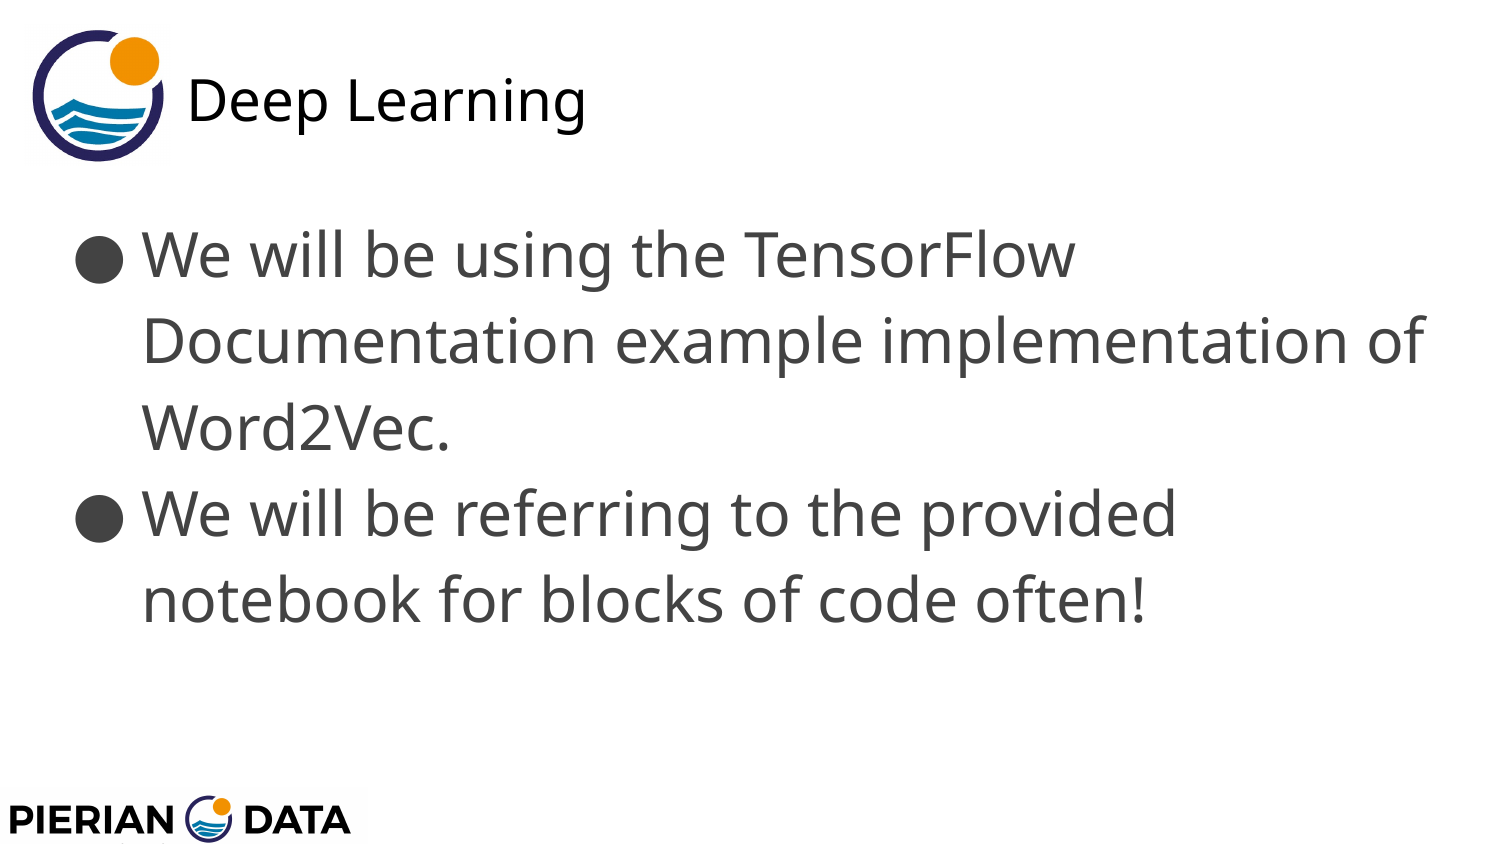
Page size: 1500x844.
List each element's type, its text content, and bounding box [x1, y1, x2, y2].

list We will be using the TensorFlow Documentation example implementation of Word2Vec. We will be referring to the provided notebook for blocks of code often! [51, 189, 1480, 750]
title Deep Learning [176, 48, 1449, 143]
picture [0, 787, 368, 844]
picture [24, 24, 172, 167]
